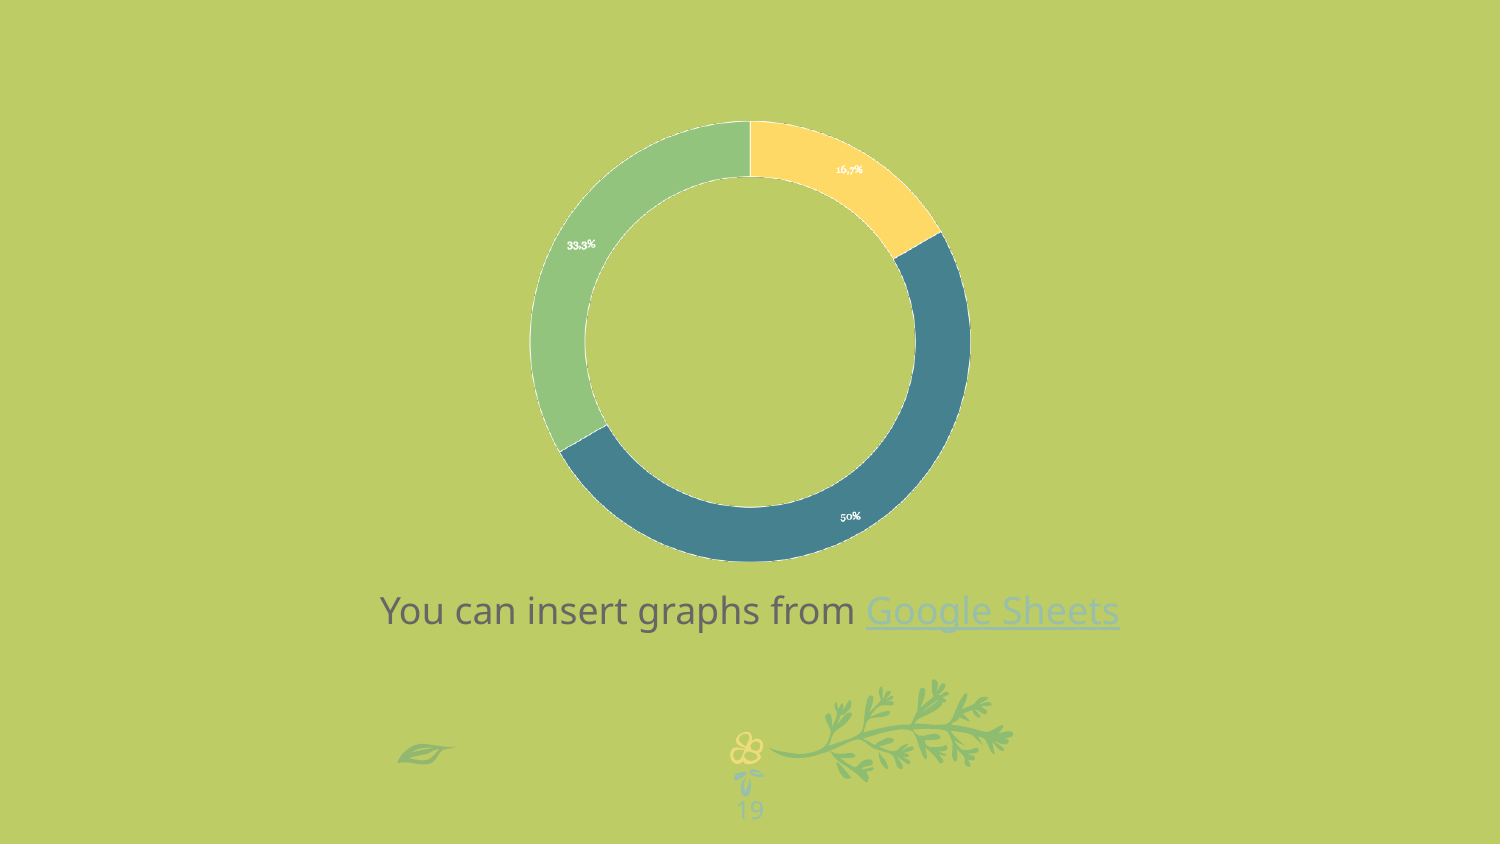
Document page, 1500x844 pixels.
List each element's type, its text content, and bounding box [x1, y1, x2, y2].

slide_number 19 [705, 779, 795, 844]
list You can insert graphs from Google Sheets [283, 571, 1217, 657]
picture [484, 121, 1016, 562]
